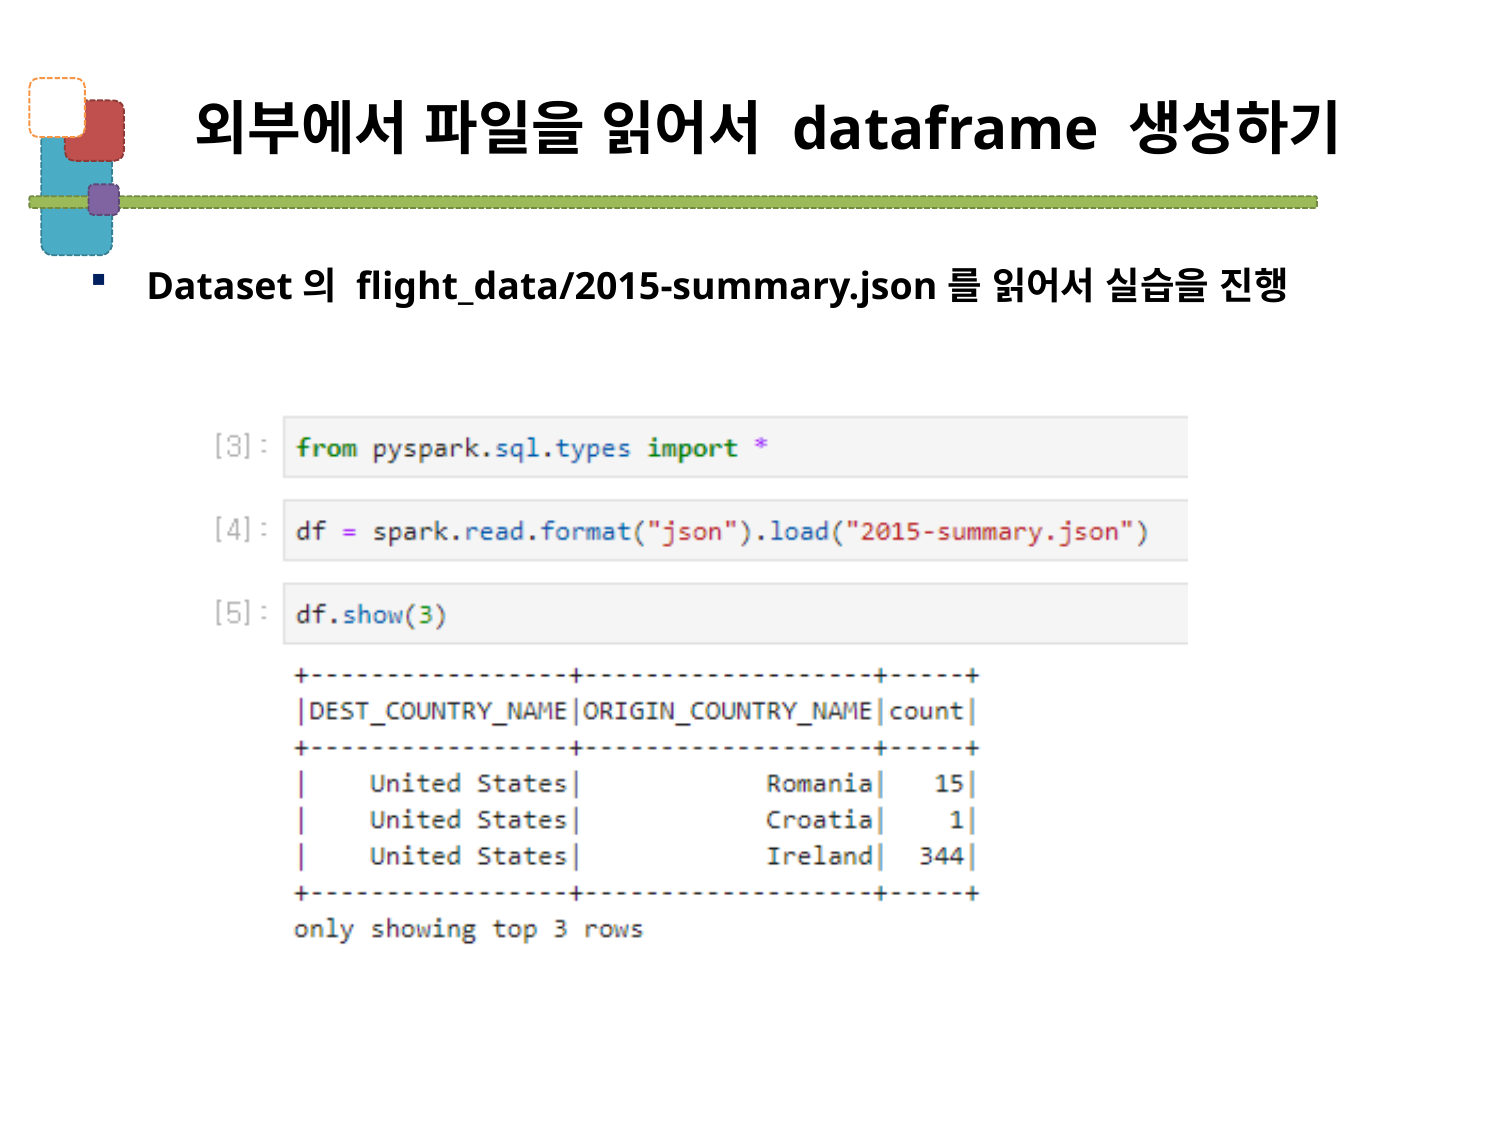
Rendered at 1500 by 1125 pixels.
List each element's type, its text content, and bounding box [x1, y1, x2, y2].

title 외부에서 파일을 읽어서 dataframe 생성하기 [112, 45, 1425, 209]
list Dataset의 flight_data/2015-summary.json를 읽어서 실습을 진행 [75, 231, 1425, 1005]
picture [194, 408, 1188, 974]
